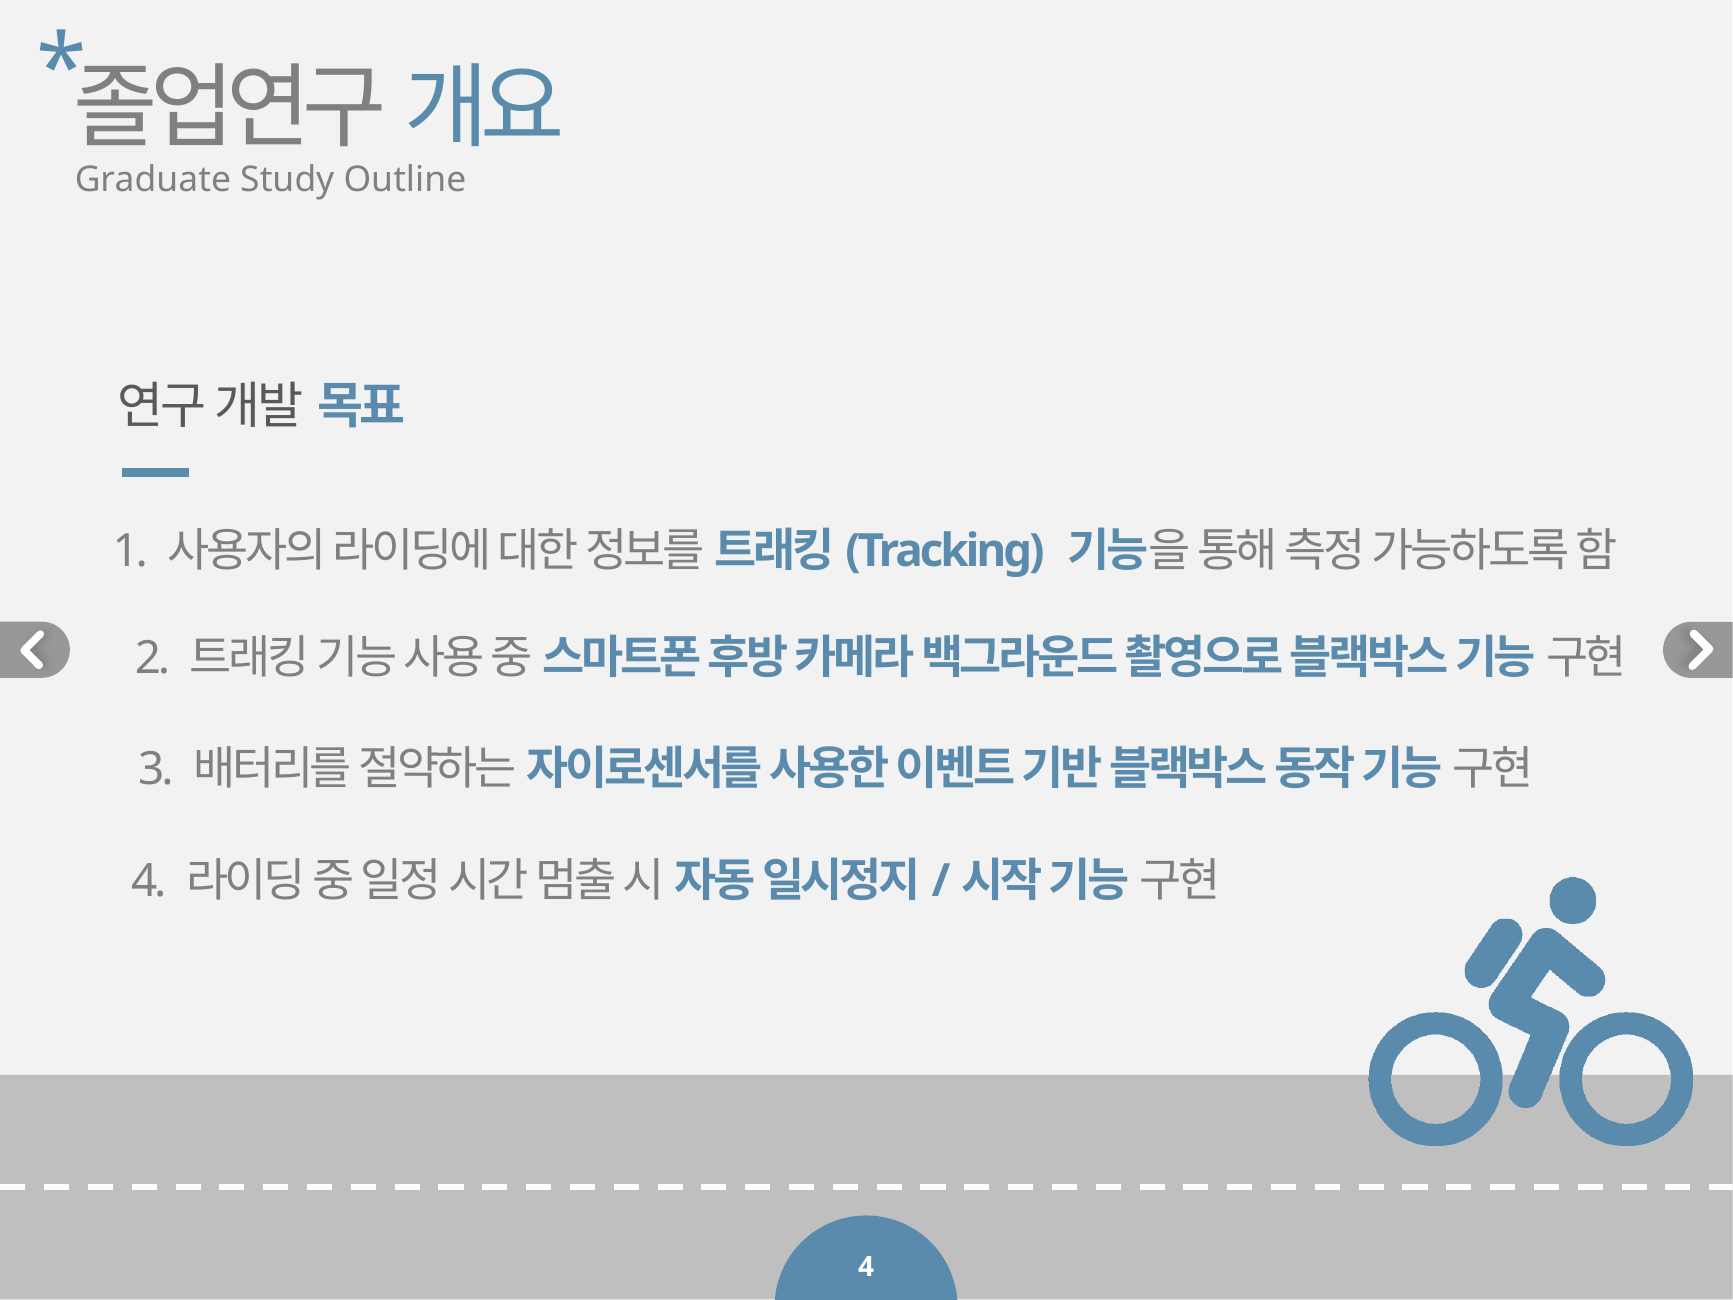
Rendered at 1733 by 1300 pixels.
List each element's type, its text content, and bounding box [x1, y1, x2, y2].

text_box [0, 1073, 1733, 1186]
text_box 1. 사용자의 라이딩에 대한 정보를 트래킹(Tracking) 기능을 통해 측정 가능하도록 함 [97, 513, 1633, 584]
text_box 4 [824, 1252, 908, 1283]
picture [1368, 877, 1694, 1147]
text_box * [36, 23, 96, 102]
text_box [772, 1213, 960, 1300]
text_box 3. 배터리를 절약하는 자이로센서를 사용한 이벤트 기반 블랙박스 동작 기능 구현 [123, 731, 1549, 802]
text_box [0, 621, 1733, 679]
list 졸업연구 개요 [73, 57, 1156, 148]
text_box 4. 라이딩 중 일정 시간 멈출 시 자동 일시정지/시작 기능 구현 [116, 843, 1347, 914]
list Graduate Study Outline [74, 157, 1156, 198]
text_box [0, 1198, 1733, 1300]
text_box 연구 개발 목표 [102, 366, 543, 439]
